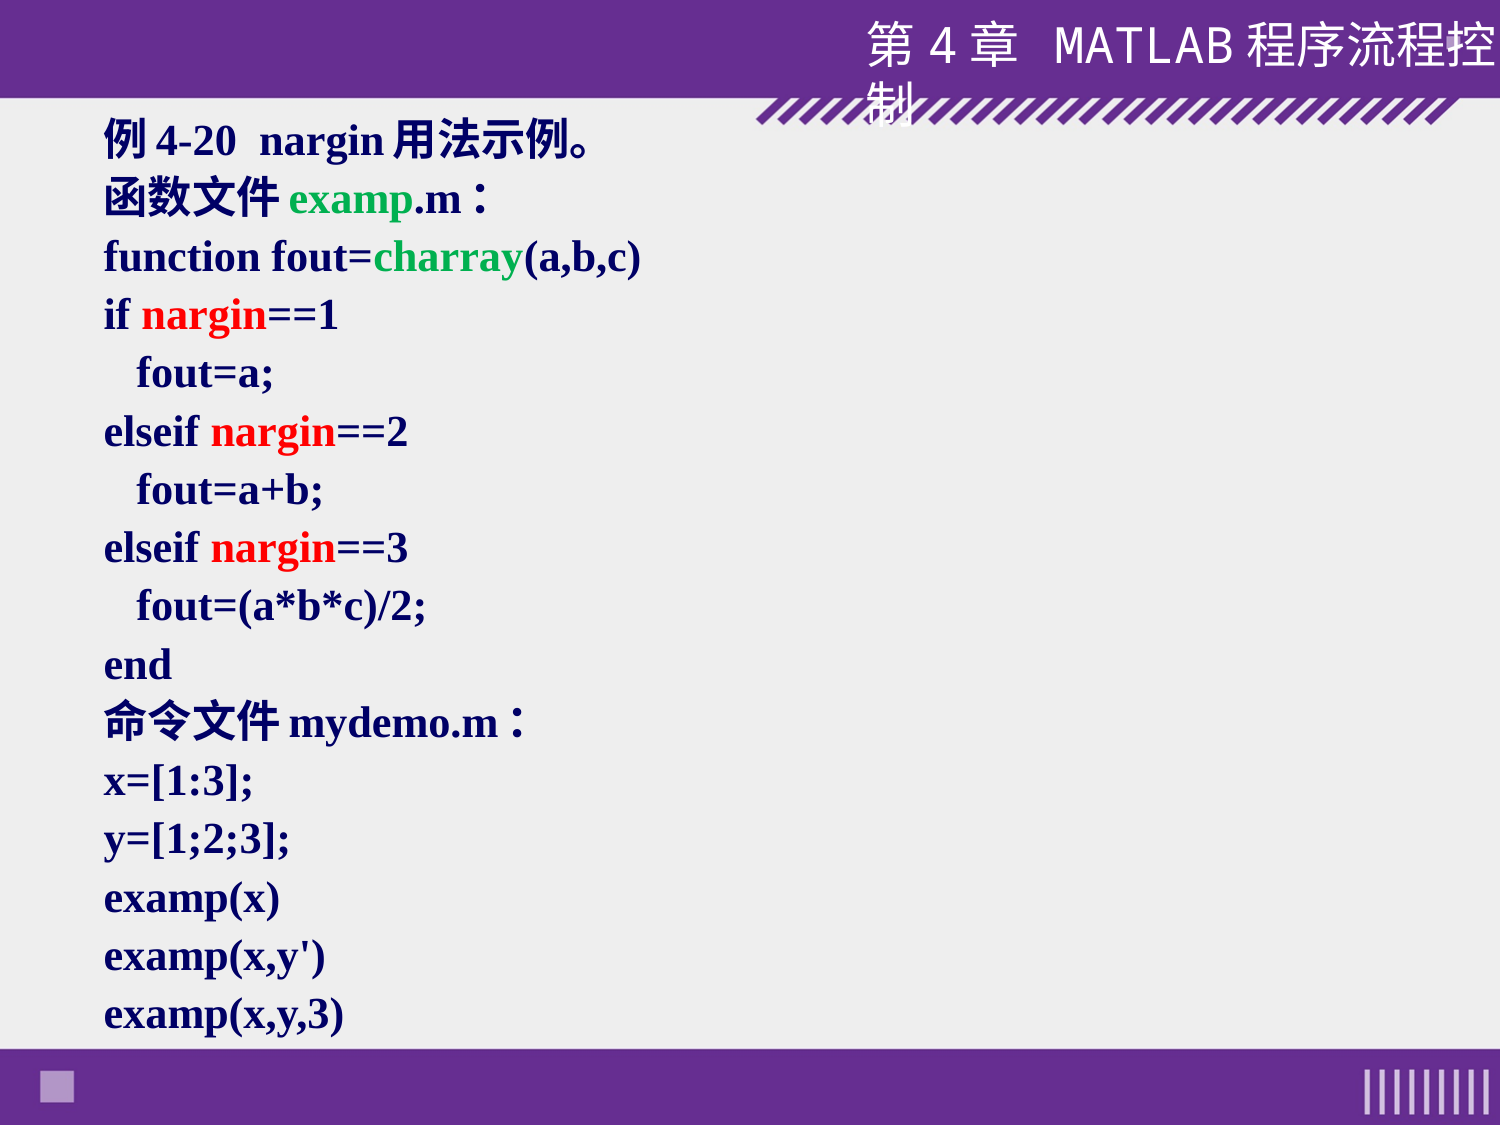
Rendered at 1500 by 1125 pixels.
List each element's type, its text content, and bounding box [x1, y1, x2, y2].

picture [0, 0, 1500, 1125]
list 例4-20 nargin用法示例。 函数文件examp.m： function fout=charray(a,b,c) if nargin==1 fout=a; elseif nargin==2 fout=a+b; elseif nargin==3 fout=(a*b*c)/2; end 命令文件mydemo.m： x=[1:3]; y=[1;2;3]; examp(x) examp(x,y') examp(x,y,3) [88, 113, 1439, 1053]
